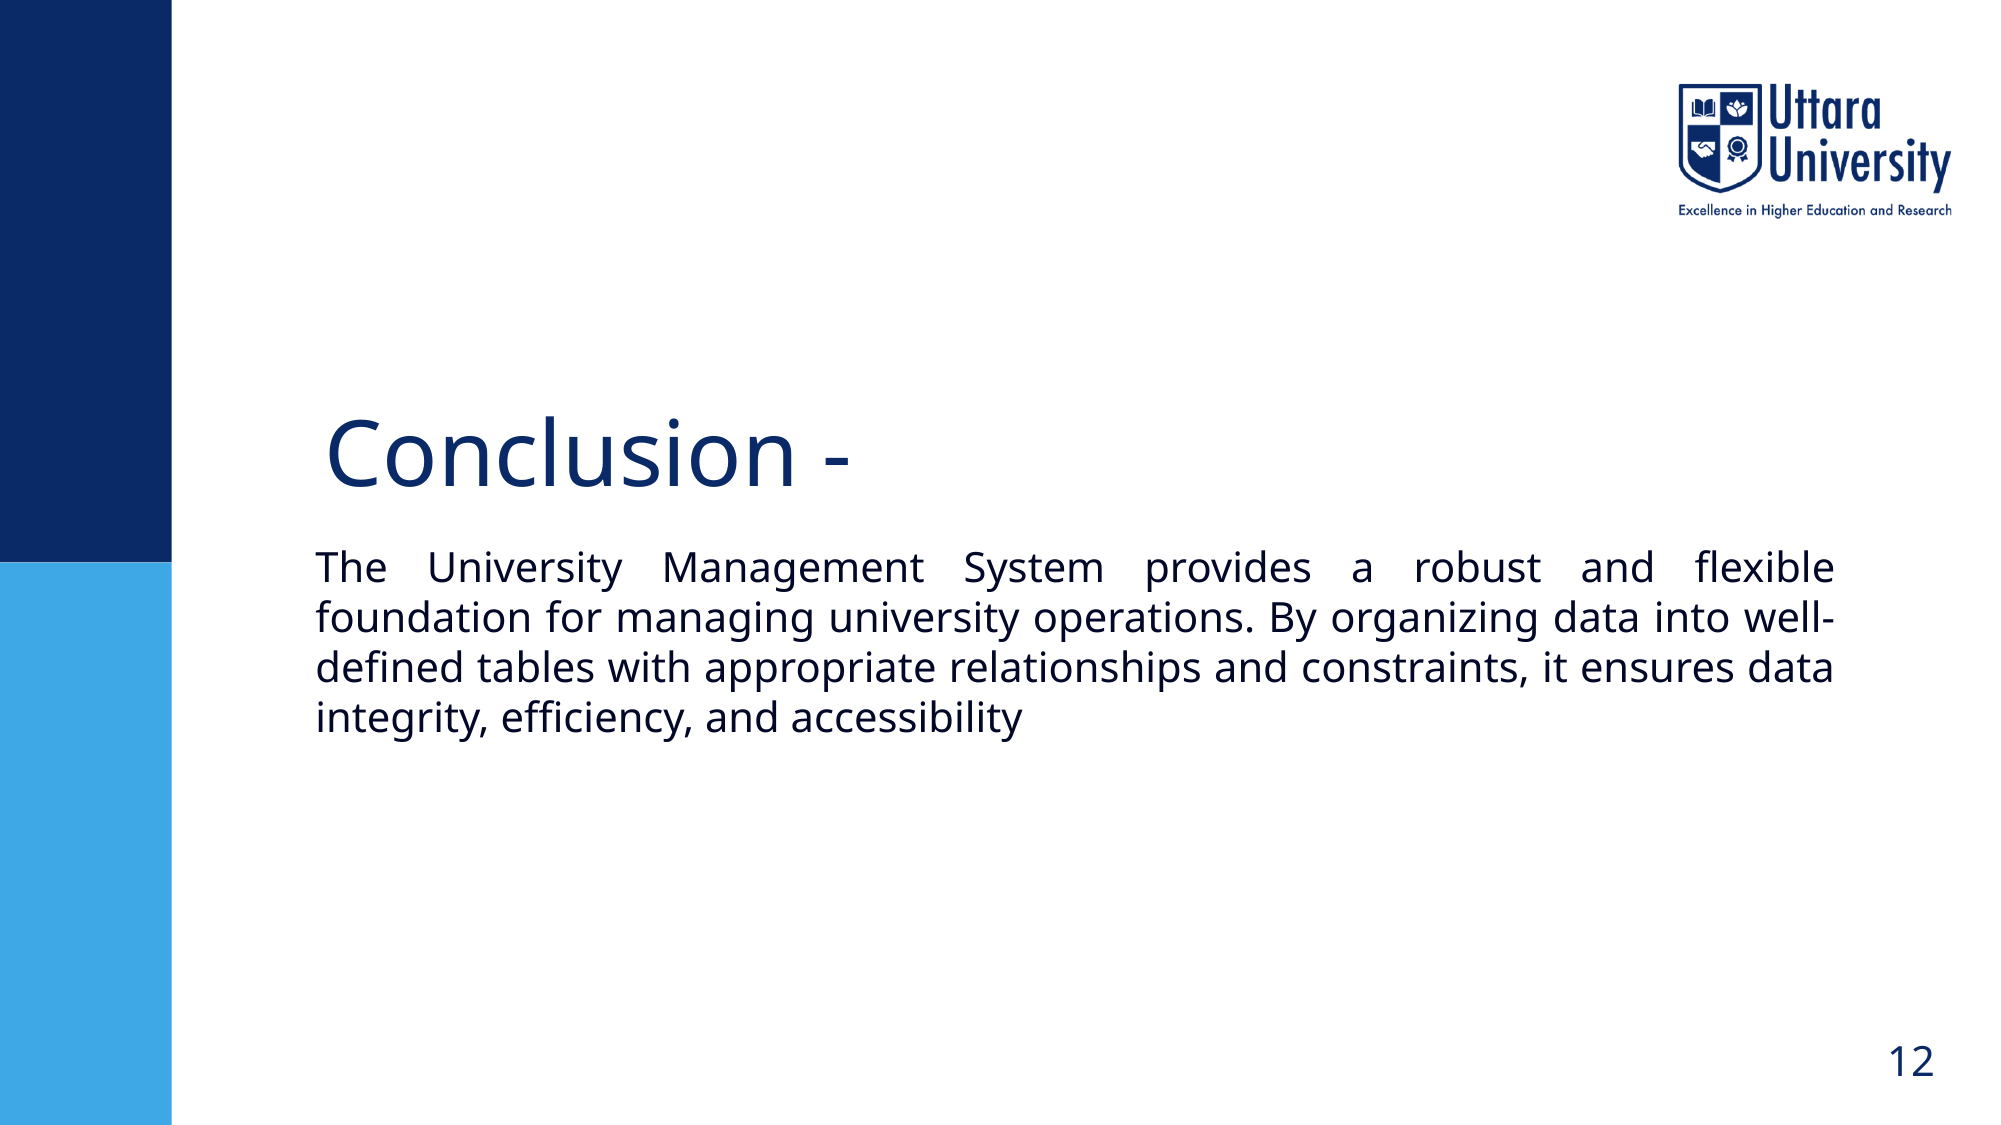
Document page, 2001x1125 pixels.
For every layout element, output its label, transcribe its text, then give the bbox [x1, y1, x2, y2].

text_box The University Management System provides a robust and flexible foundation for managing university operations. By organizing data into well-defined tables with appropriate relationships and constraints, it ensures data integrity, efficiency, and accessibility [300, 533, 1851, 748]
text_box 12 [1872, 1027, 1950, 1093]
picture [1658, 0, 1970, 299]
text_box [0, 0, 173, 561]
text_box Conclusion - [309, 387, 868, 513]
text_box [0, 561, 173, 1125]
